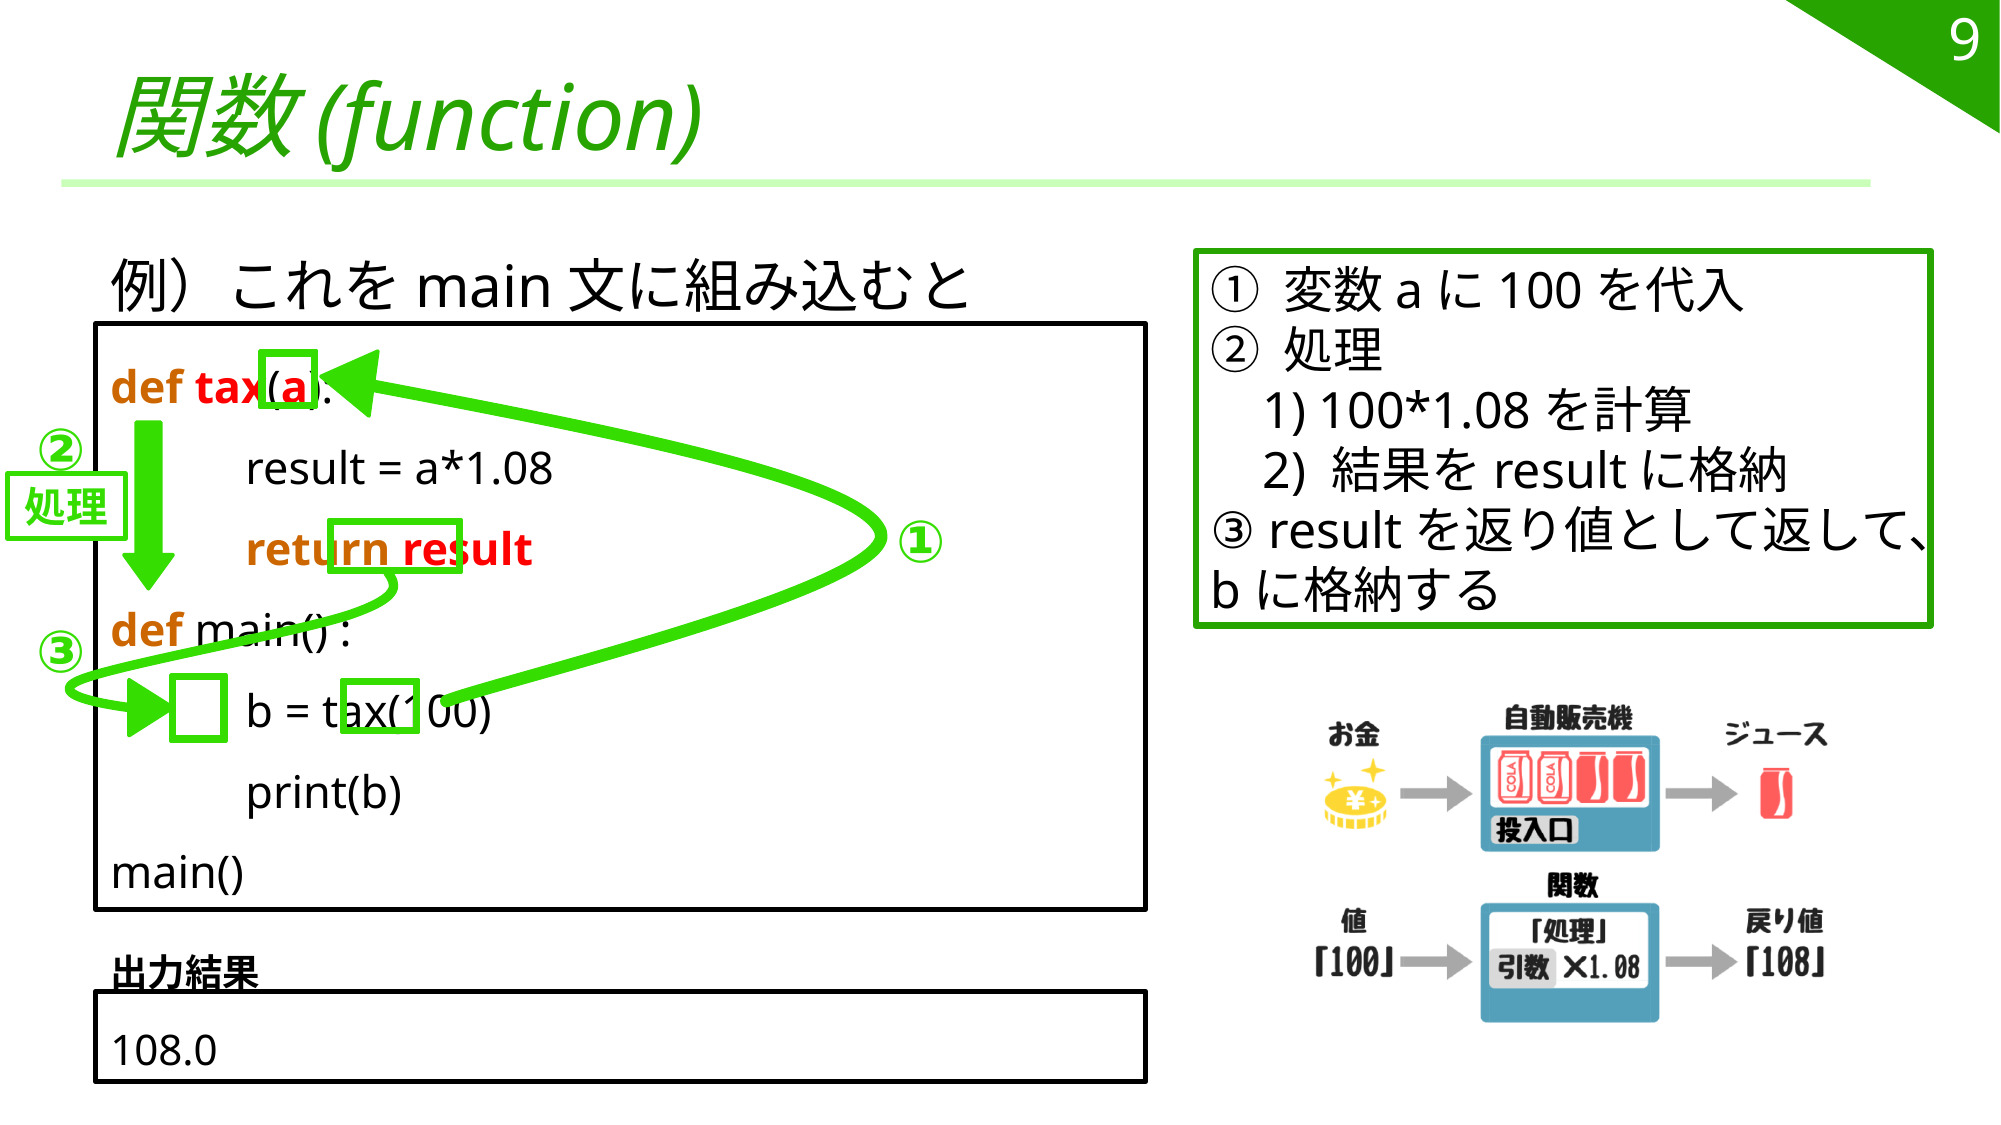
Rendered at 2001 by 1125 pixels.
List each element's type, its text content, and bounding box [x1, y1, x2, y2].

text_box [122, 420, 175, 591]
text_box [139, 574, 396, 695]
text_box [258, 349, 318, 409]
text_box 処理 [7, 473, 126, 539]
text_box 例）これをmain文に組み込むと [95, 207, 1905, 341]
title 関数(function) [95, 43, 1905, 176]
text_box 108.0 [95, 991, 1146, 1082]
text_box ③ [21, 607, 139, 692]
text_box ① [881, 496, 999, 582]
text_box [327, 518, 463, 574]
text_box [127, 683, 175, 738]
text_box [335, 384, 881, 703]
text_box [169, 673, 228, 743]
picture [1299, 692, 1856, 1041]
text_box 出力結果 [95, 941, 535, 1002]
text_box [68, 692, 127, 710]
slide_number 9 [1714, 11, 1997, 72]
list def tax(a): result = a*1.08 return result def main() : b = tax(100) print(b) main() [95, 341, 1146, 910]
text_box ② [21, 405, 139, 490]
text_box [319, 349, 380, 418]
text_box ① 変数aに100を代入 ② 処理 1) 100*1.08を計算 2) 結果をresultに格納 ③ resultを返り値として返して、bに格納する [1195, 250, 1931, 626]
text_box [340, 678, 420, 734]
